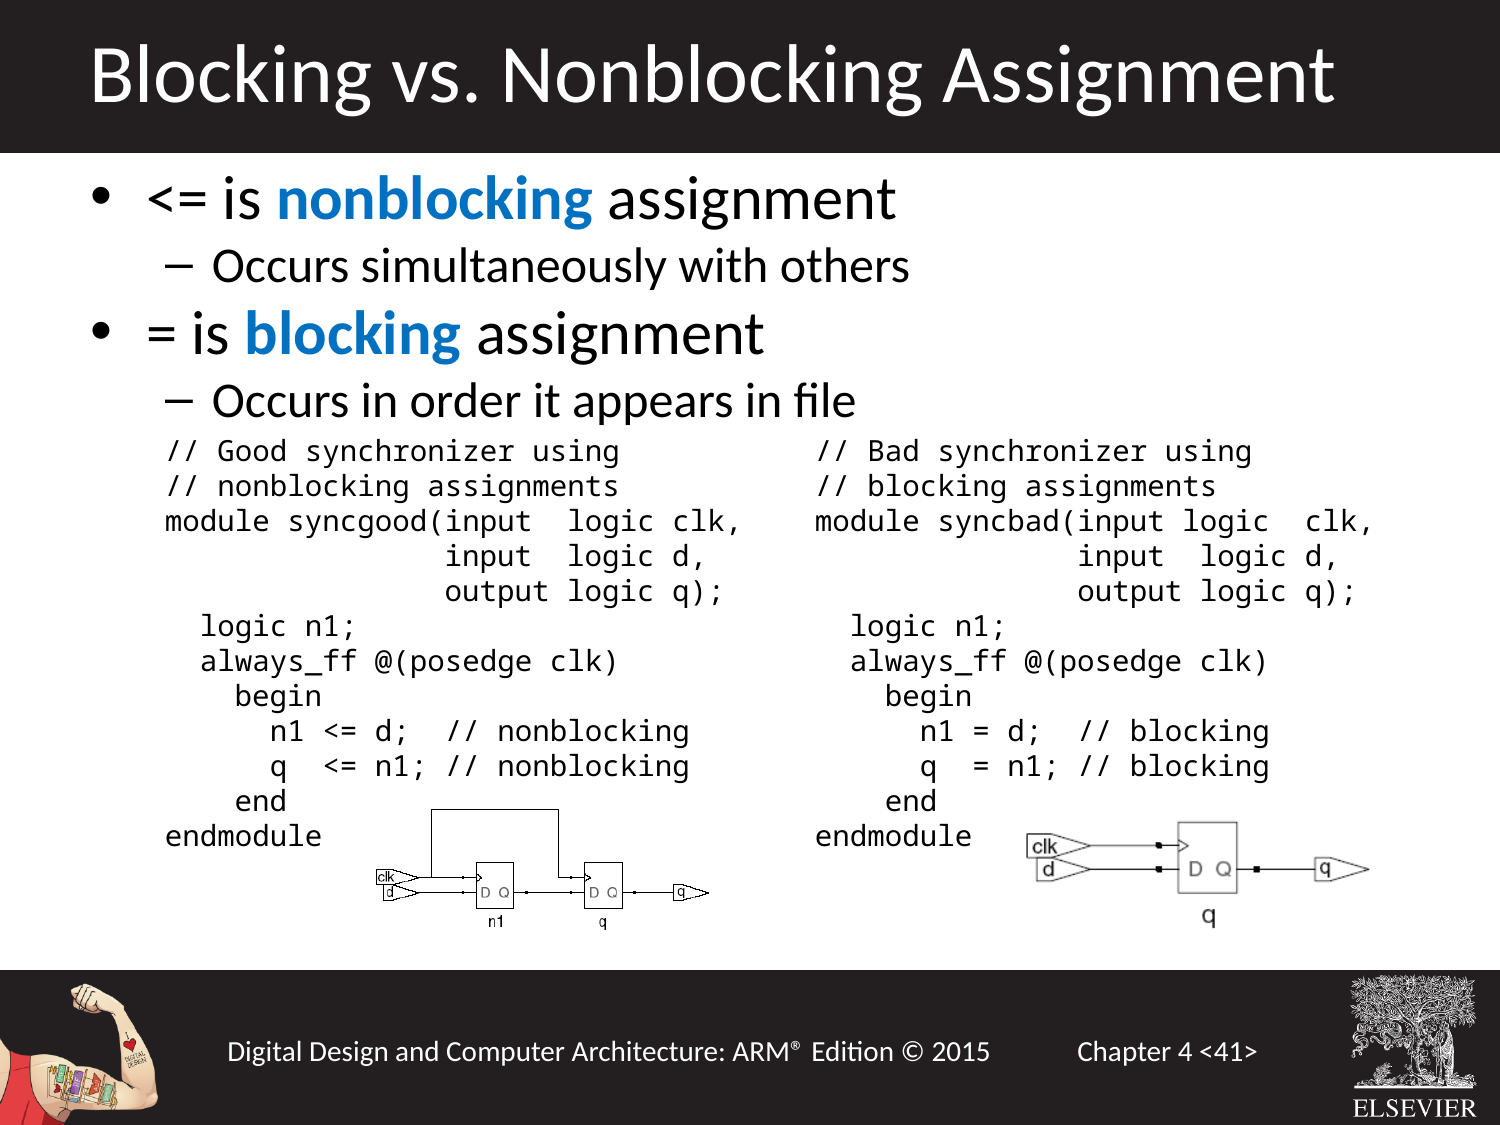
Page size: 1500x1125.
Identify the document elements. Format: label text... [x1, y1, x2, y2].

text_box Blocking vs. Nonblocking Assignment [75, 11, 1375, 126]
picture [342, 799, 738, 948]
list <= is nonblocking assignment Occurs simultaneously with others = is blocking assignment Occurs in order it appears in file [75, 149, 1425, 893]
picture [1004, 812, 1388, 937]
text_box // Good synchronizer using // nonblocking assignments module syncgood(input logic clk, input logic d, output logic q); logic n1; always_ff @(posedge clk) begin n1 <= d; // nonblocking q <= n1; // nonblocking end endmodule [149, 425, 763, 825]
text_box // Bad synchronizer using // blocking assignments module syncbad(input logic clk, input logic d, output logic q); logic n1; always_ff @(posedge clk) begin n1 = d; // blocking q = n1; // blocking end endmodule [799, 425, 1400, 825]
picture [1350, 974, 1477, 1117]
picture [0, 979, 163, 1125]
